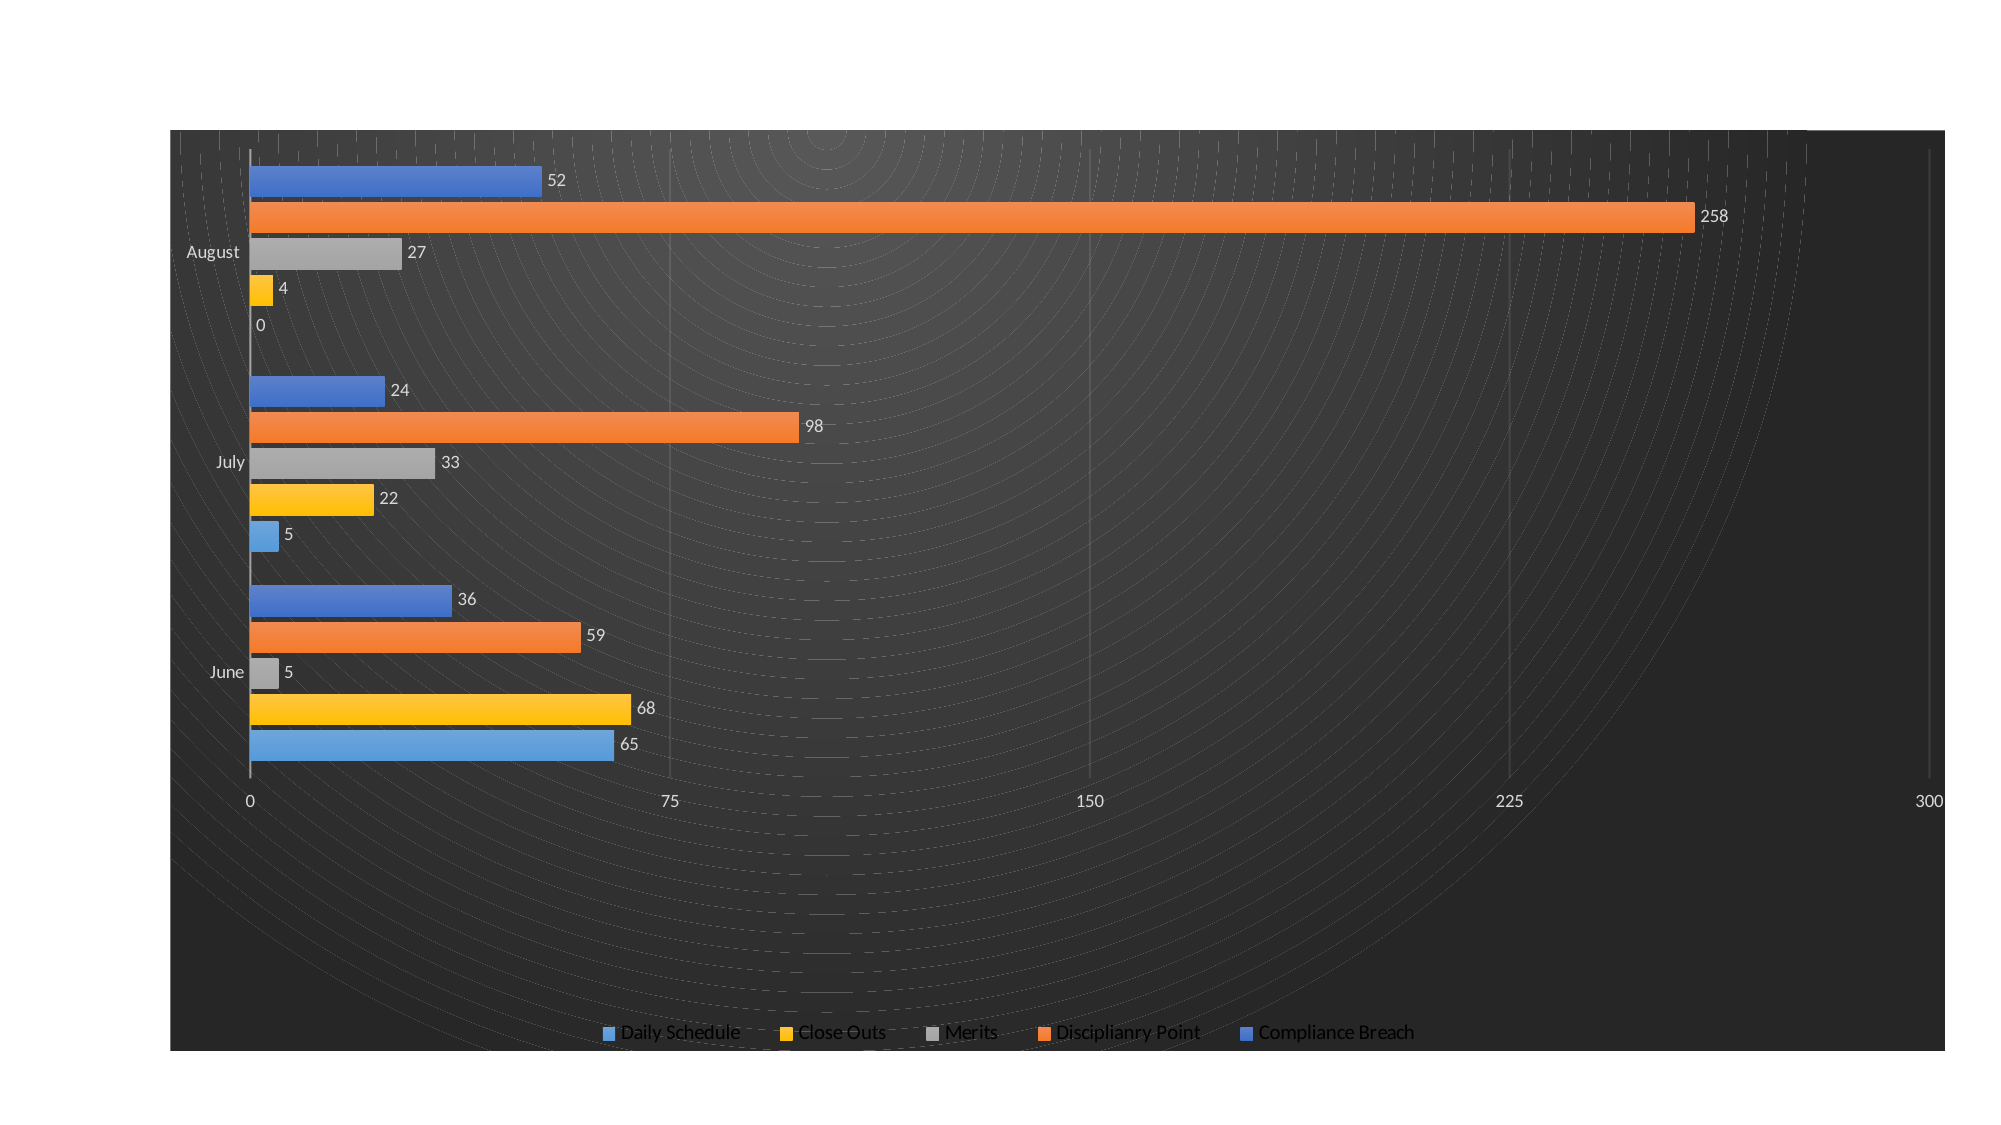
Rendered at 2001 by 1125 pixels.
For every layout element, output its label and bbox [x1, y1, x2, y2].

chart [170, 130, 1946, 1052]
